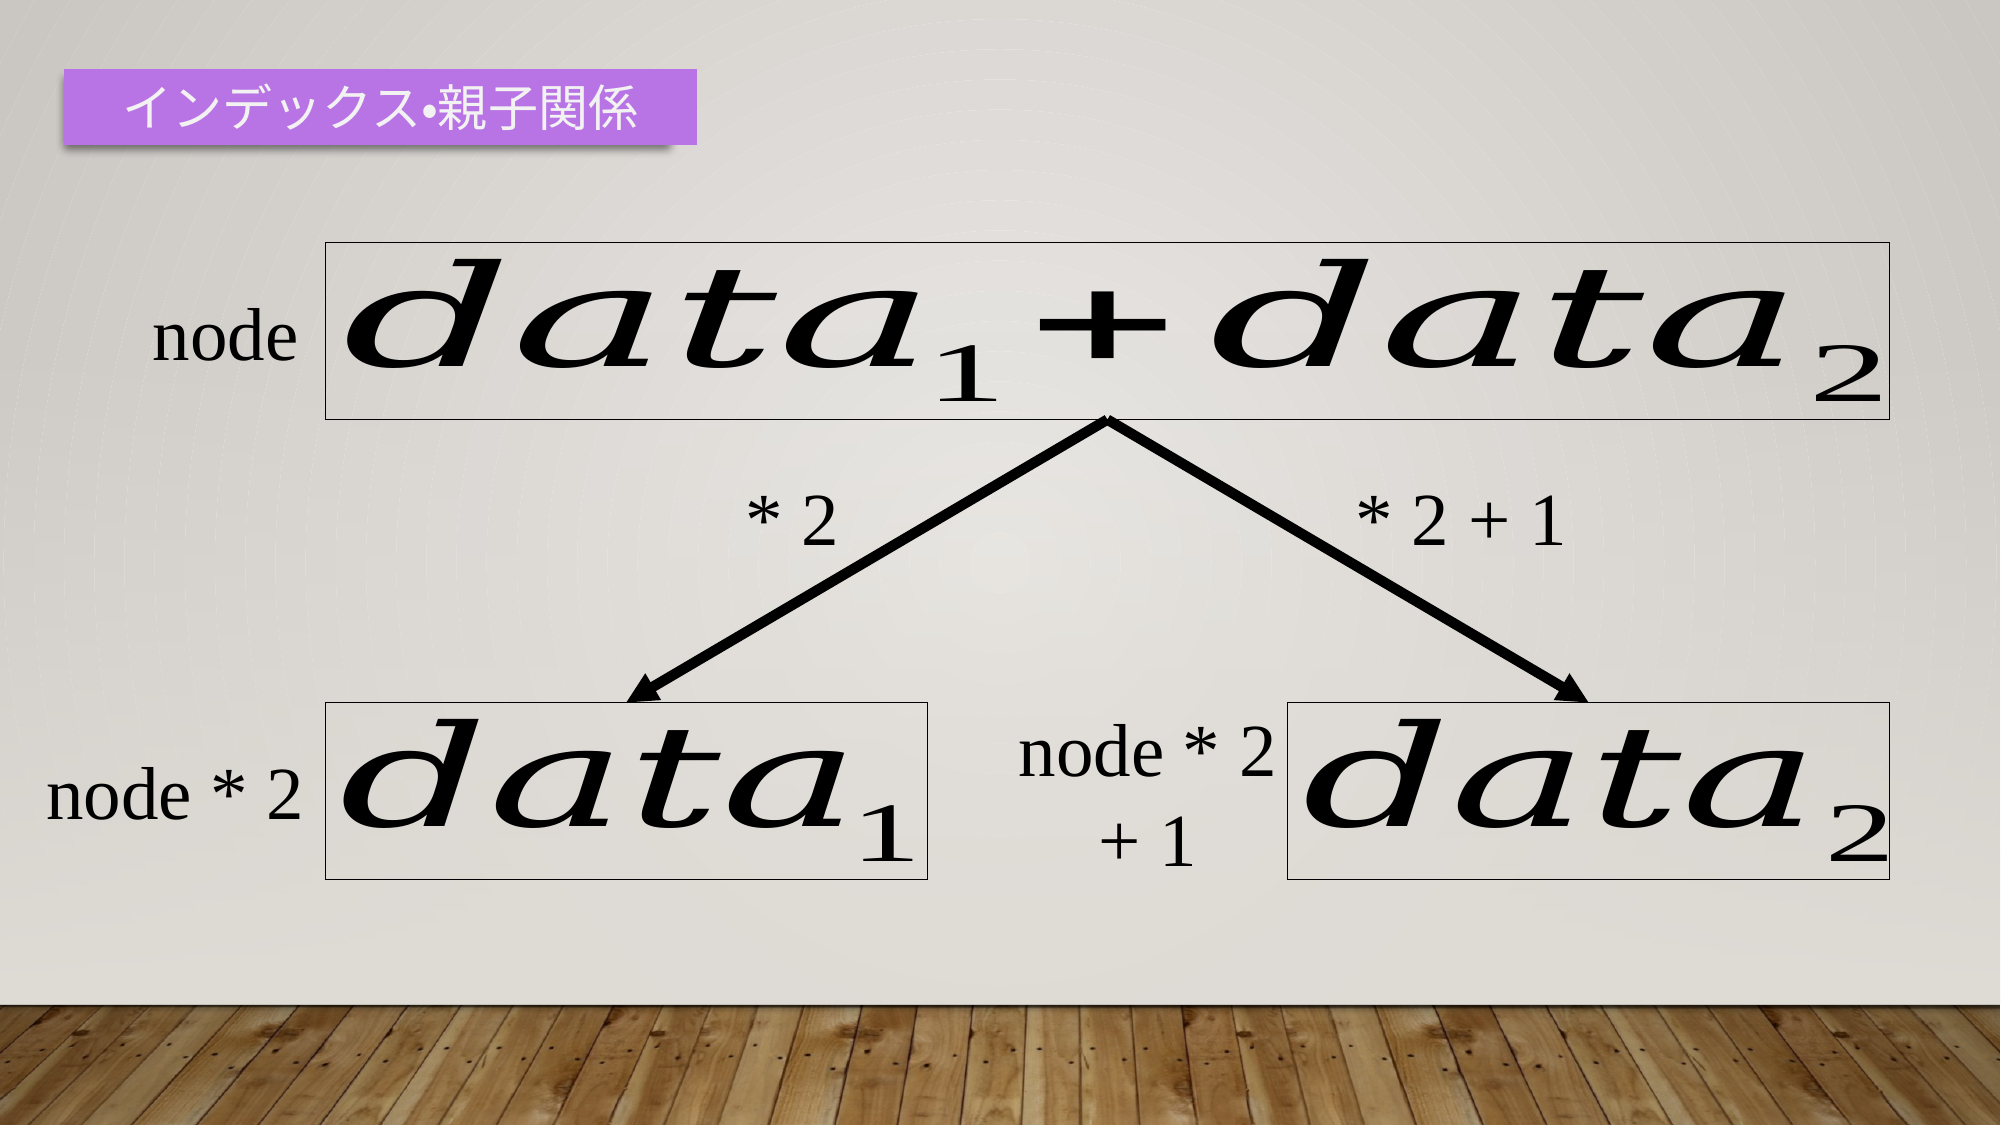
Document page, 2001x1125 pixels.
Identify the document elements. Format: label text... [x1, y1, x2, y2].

text_box インデックス・親子関係 [64, 69, 697, 145]
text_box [626, 419, 1107, 703]
text_box node [126, 278, 325, 383]
text_box node * 2 + 1 [999, 703, 1296, 889]
text_box node * 2 [25, 737, 325, 843]
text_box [1107, 419, 1589, 703]
picture [0, 1005, 2000, 1125]
